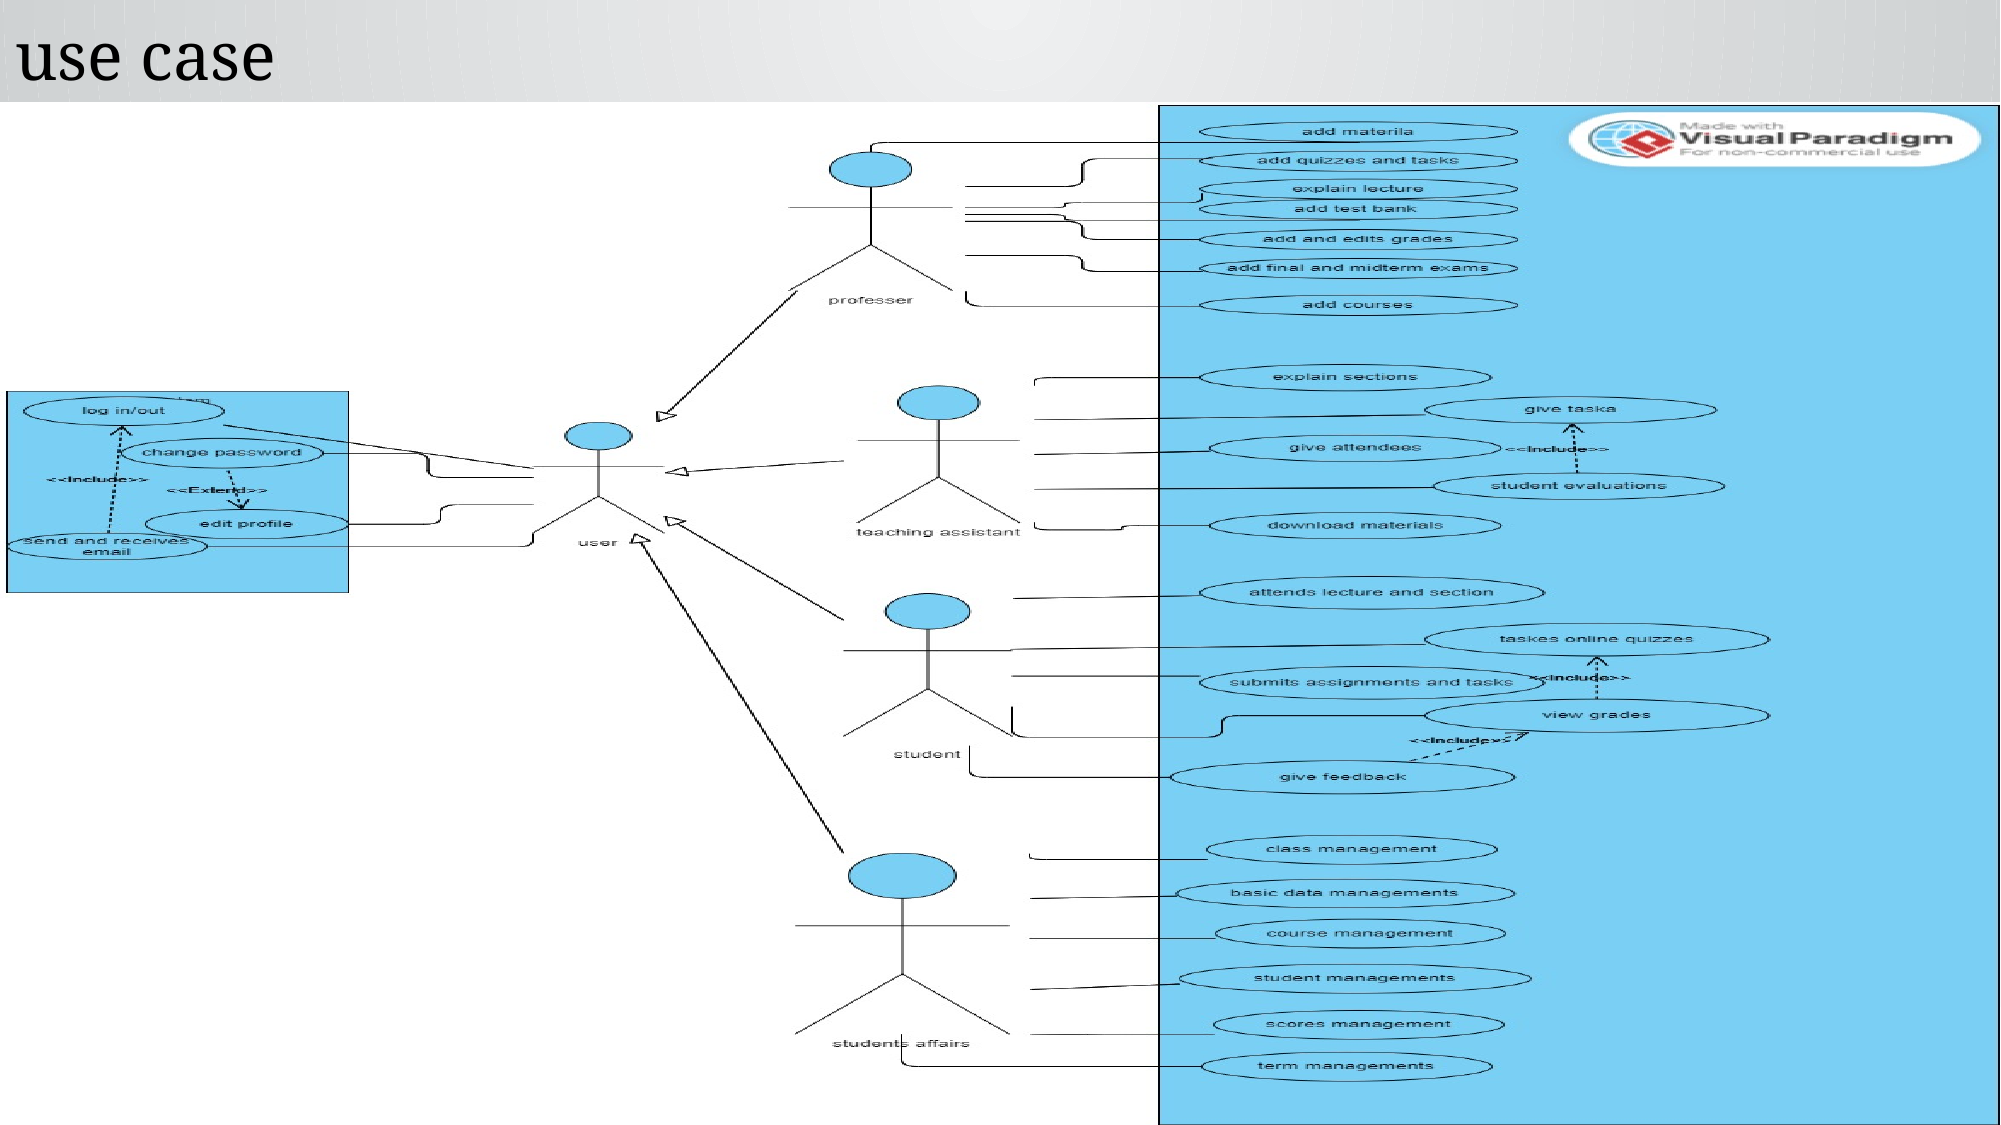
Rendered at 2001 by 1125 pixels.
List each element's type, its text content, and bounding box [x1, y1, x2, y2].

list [0, 102, 2000, 1125]
title use case [0, 0, 292, 102]
